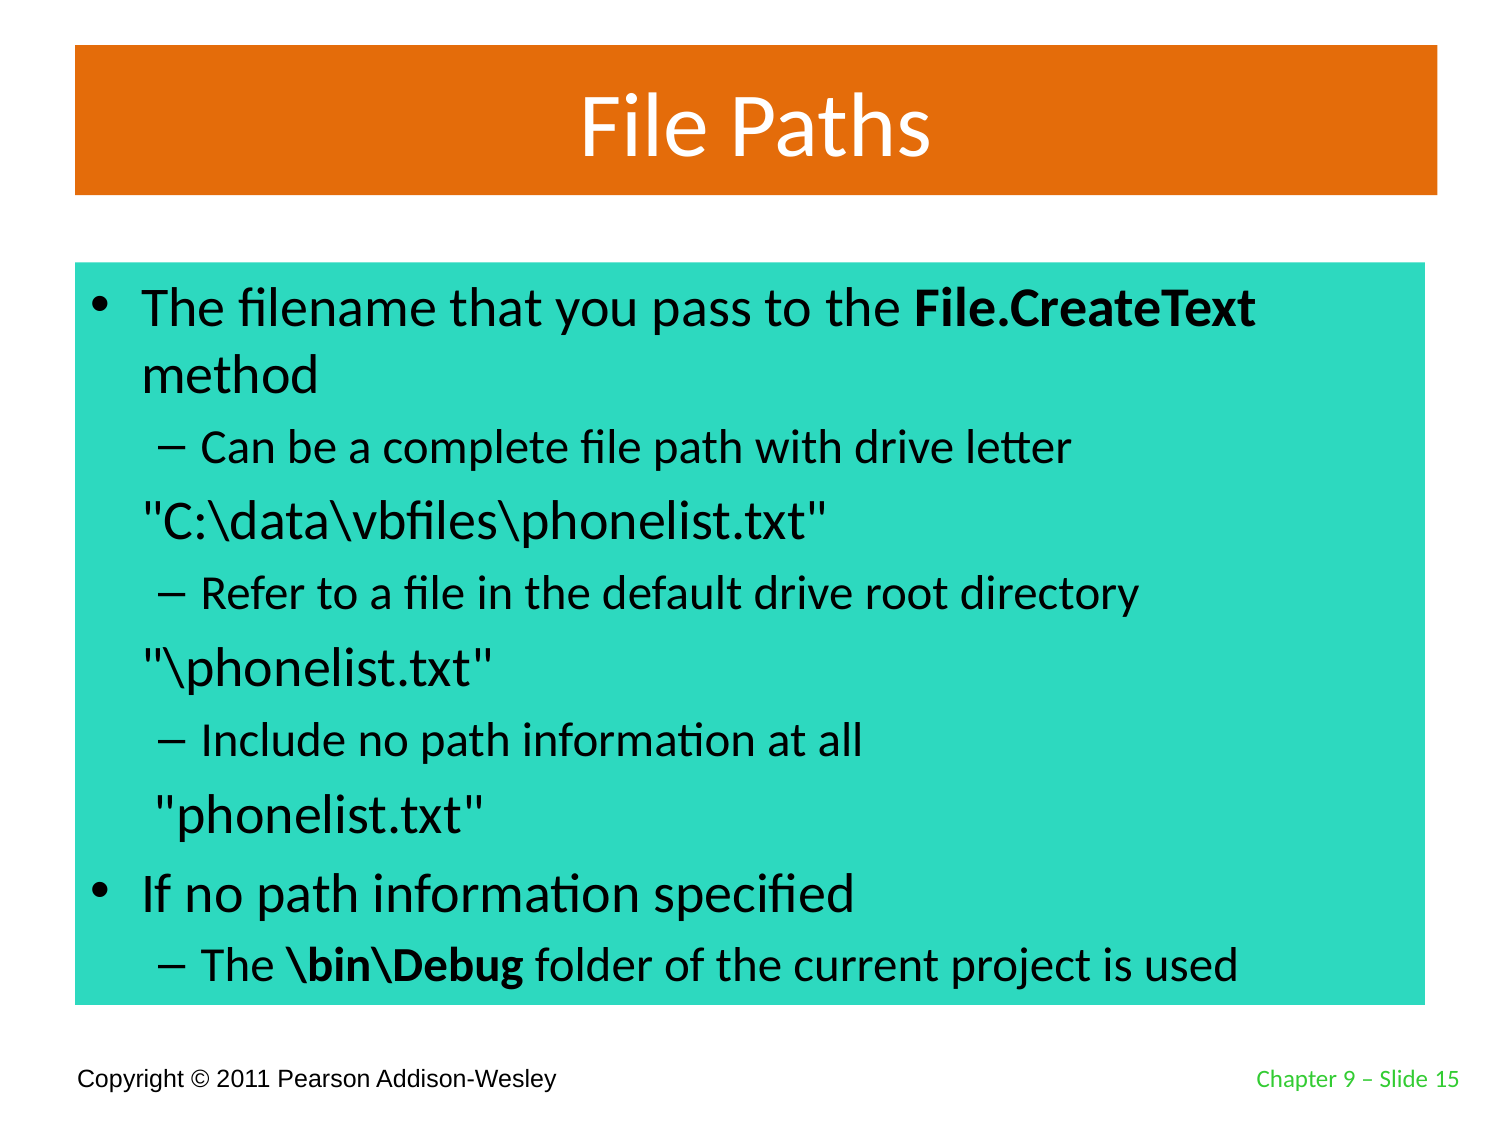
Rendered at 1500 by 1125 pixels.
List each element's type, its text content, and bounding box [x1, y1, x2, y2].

list The filename that you pass to the File.CreateText method Can be a complete file path with drive letter "C:\data\vbfiles\phonelist.txt" Refer to a file in the default drive root directory "\phonelist.txt" Include no path information at all "phonelist.txt" If no path information specified The \bin\Debug folder of the current project is used [75, 262, 1425, 1005]
title File Paths [75, 45, 1438, 196]
slide_number Chapter 9 – Slide 15 [1162, 1024, 1476, 1101]
